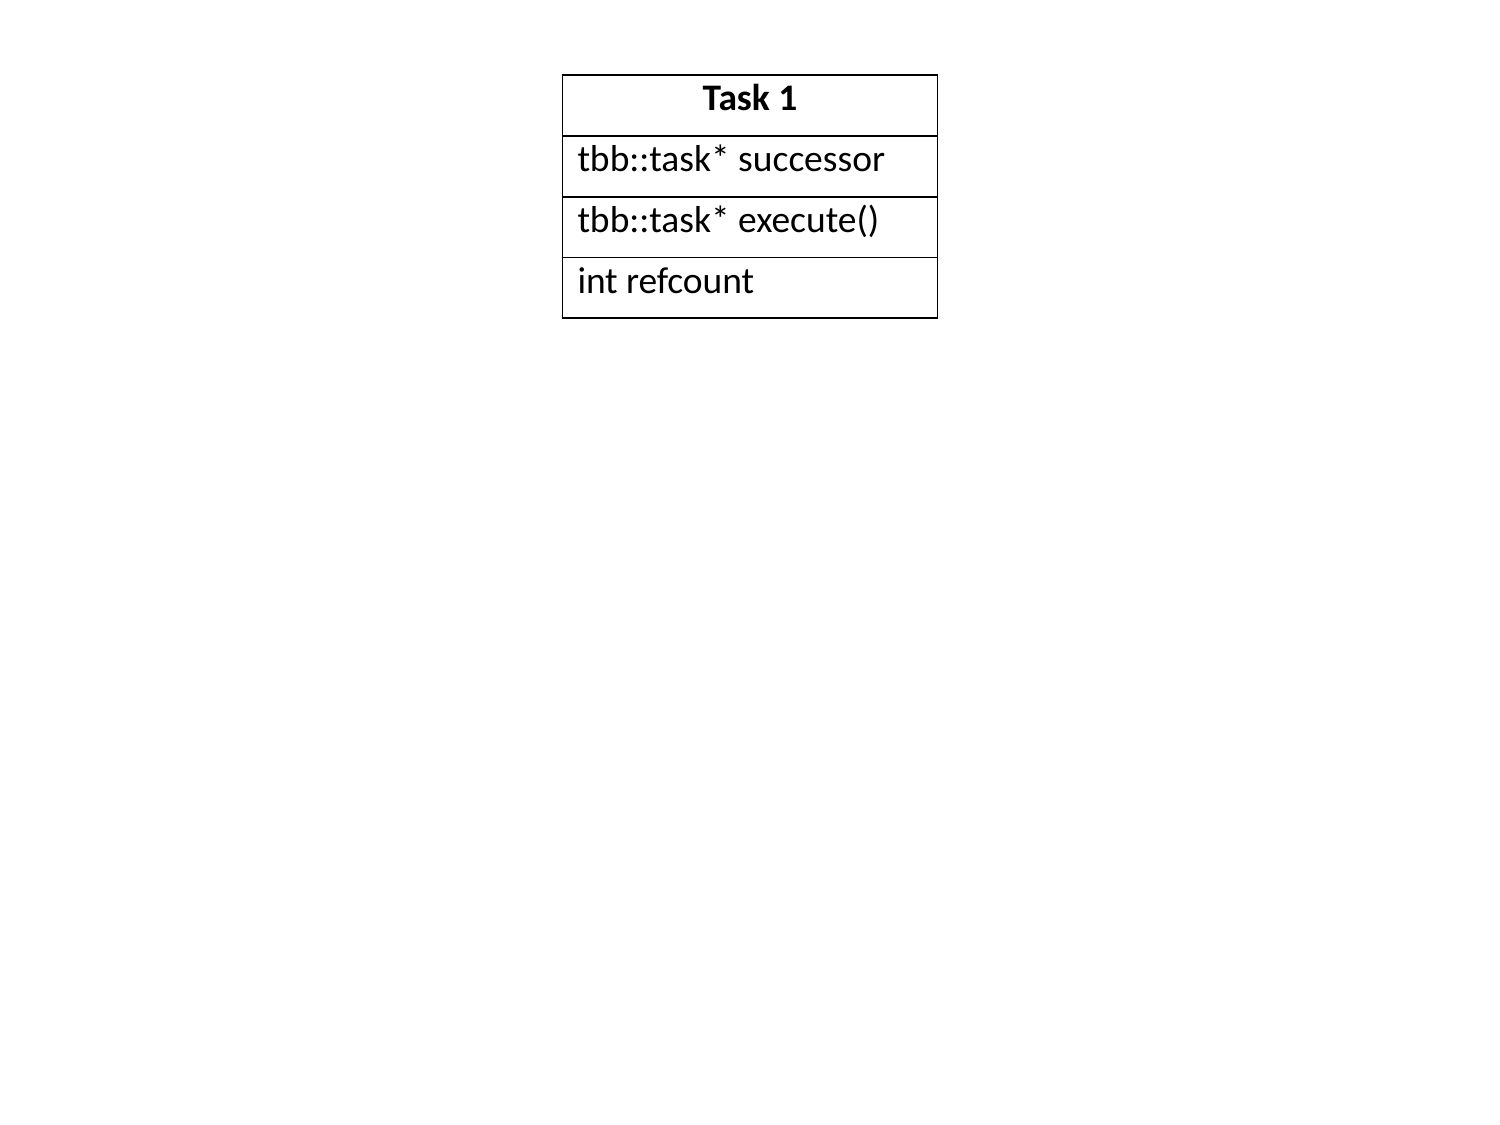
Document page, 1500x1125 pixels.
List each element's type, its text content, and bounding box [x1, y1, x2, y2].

table_cell tbb::task* execute() [563, 198, 937, 257]
table_cell tbb::task* successor [563, 137, 937, 196]
table_header Task 1 [563, 76, 937, 135]
table_cell int refcount [563, 258, 937, 317]
